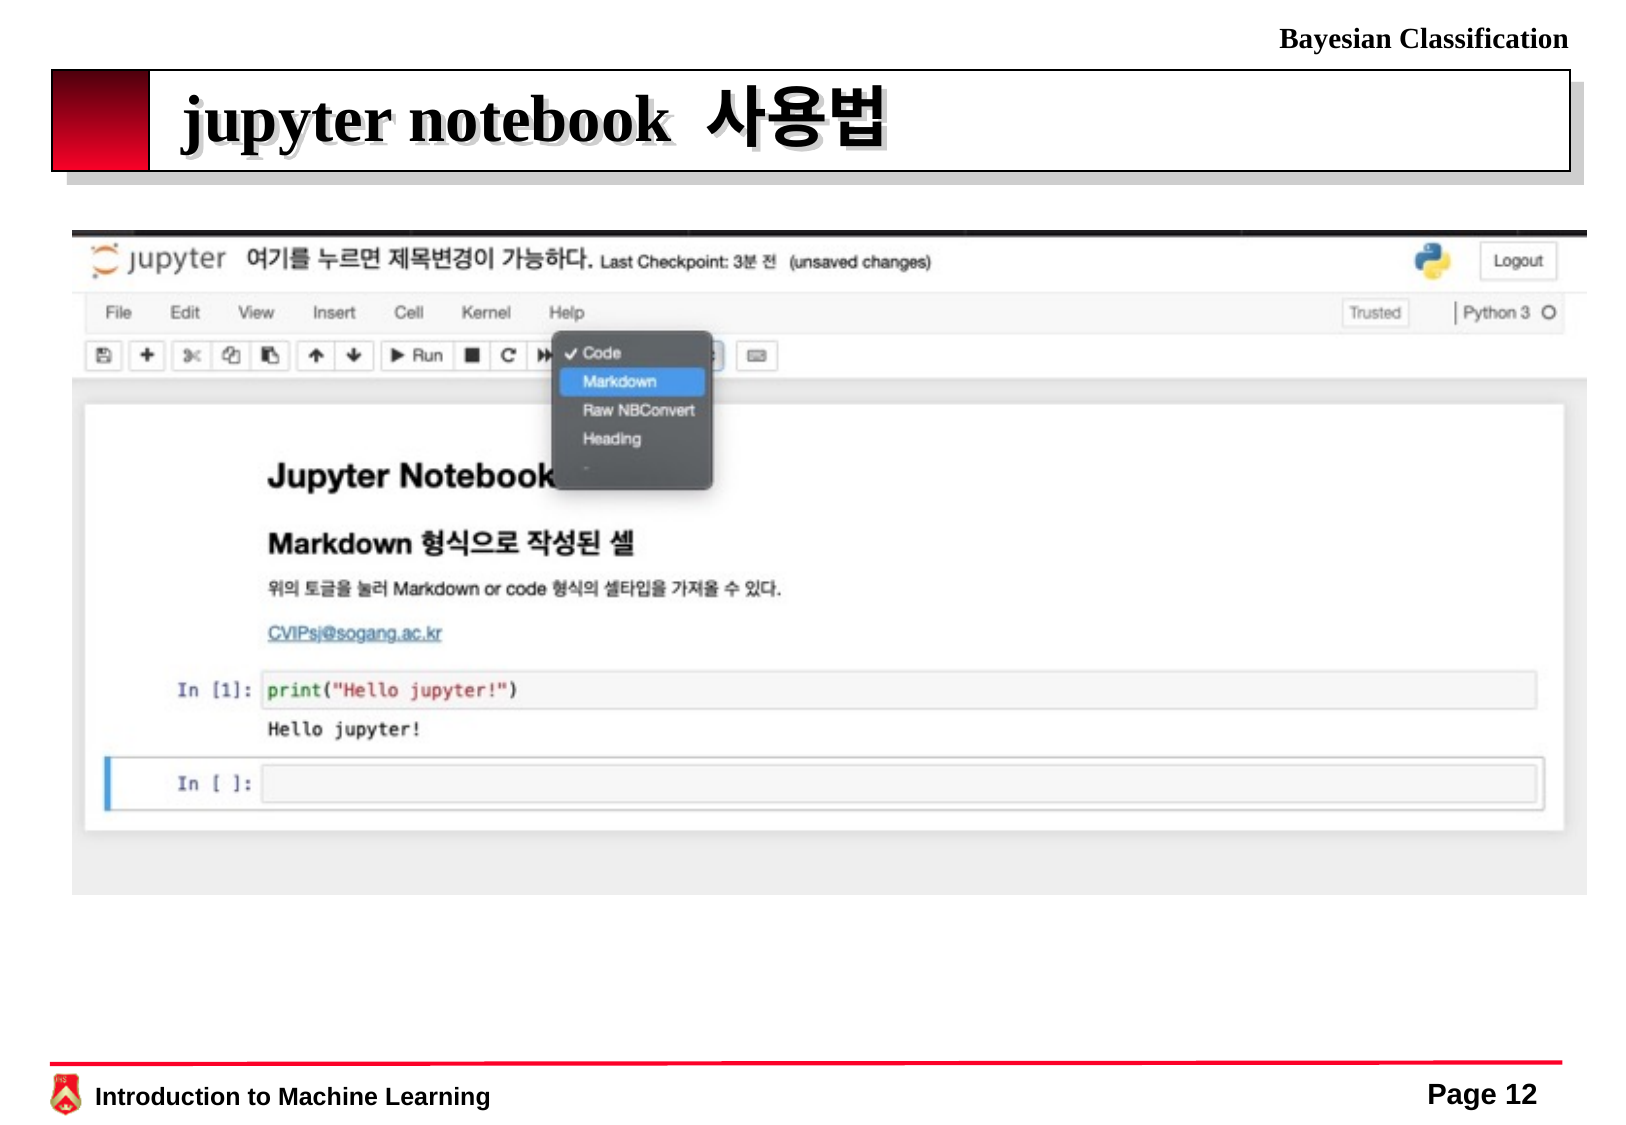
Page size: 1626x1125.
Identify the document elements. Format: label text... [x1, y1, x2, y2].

text_box [1332, 40, 1363, 91]
title jupyter notebook 사용법 [149, 65, 1576, 179]
picture [71, 230, 1587, 895]
slide_number Page 12 [1412, 1067, 1588, 1118]
picture [48, 1068, 86, 1119]
